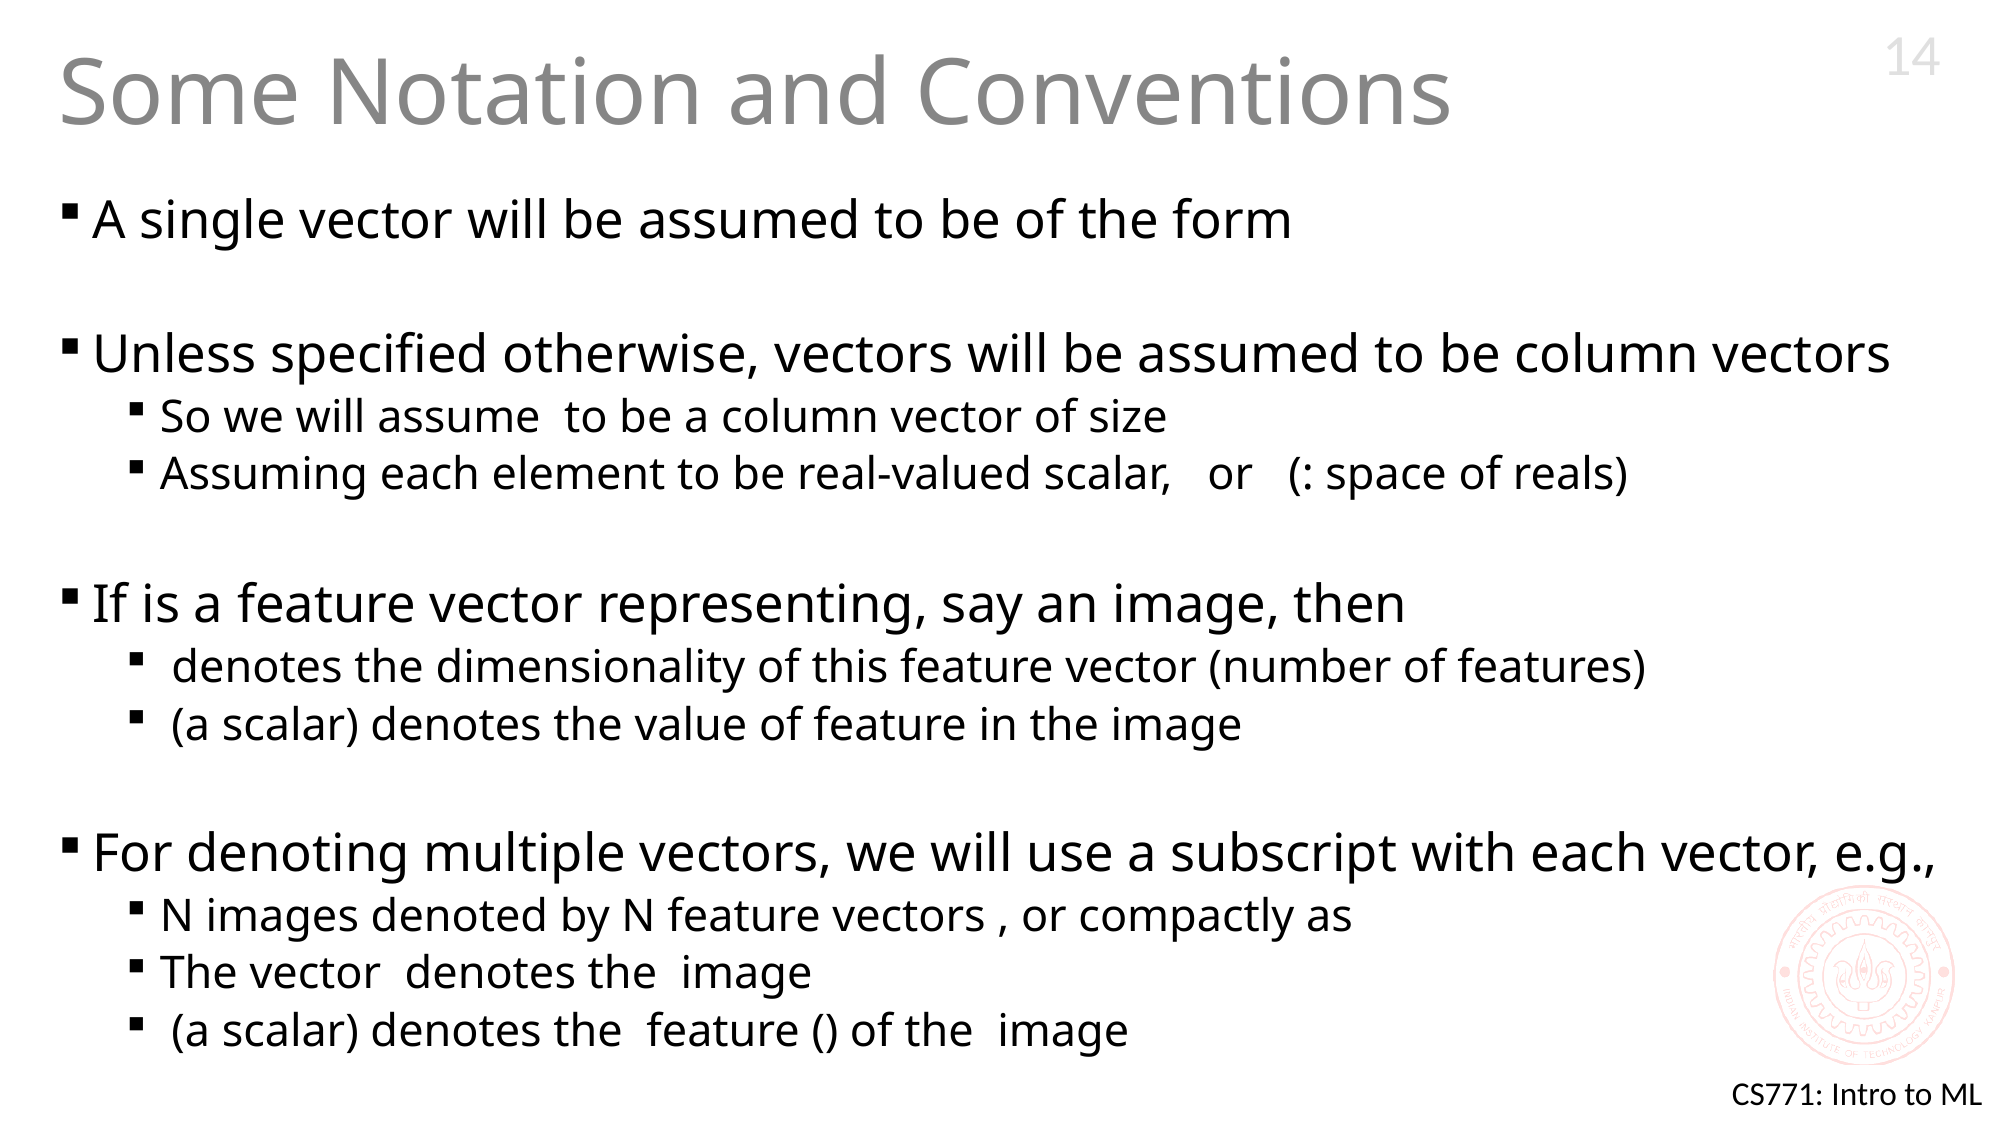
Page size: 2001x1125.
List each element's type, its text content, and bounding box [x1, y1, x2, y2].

title Some Notation and Conventions [43, 27, 1970, 163]
slide_number 14 [1857, 22, 1957, 83]
